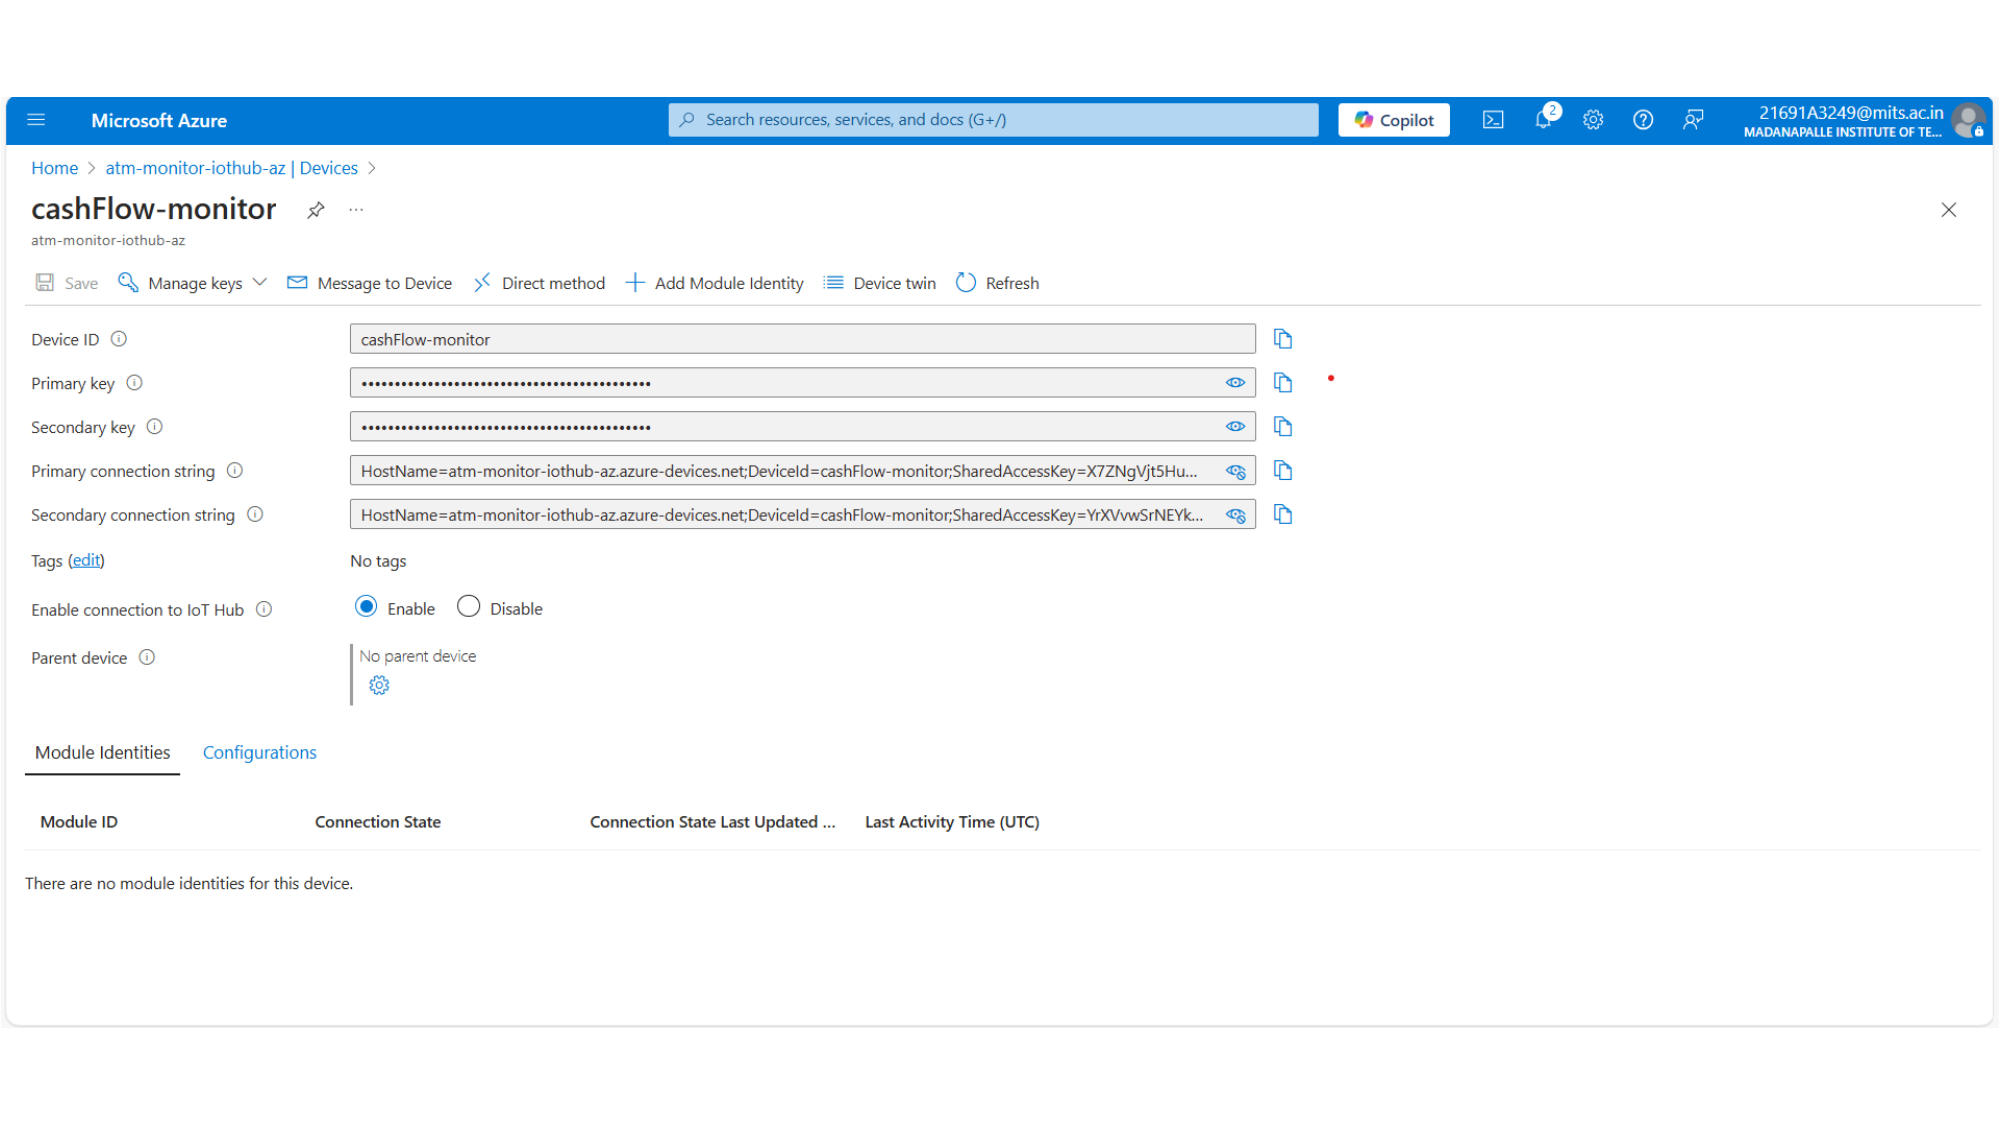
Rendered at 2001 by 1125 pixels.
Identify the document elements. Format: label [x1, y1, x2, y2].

picture [0, 97, 2000, 1028]
